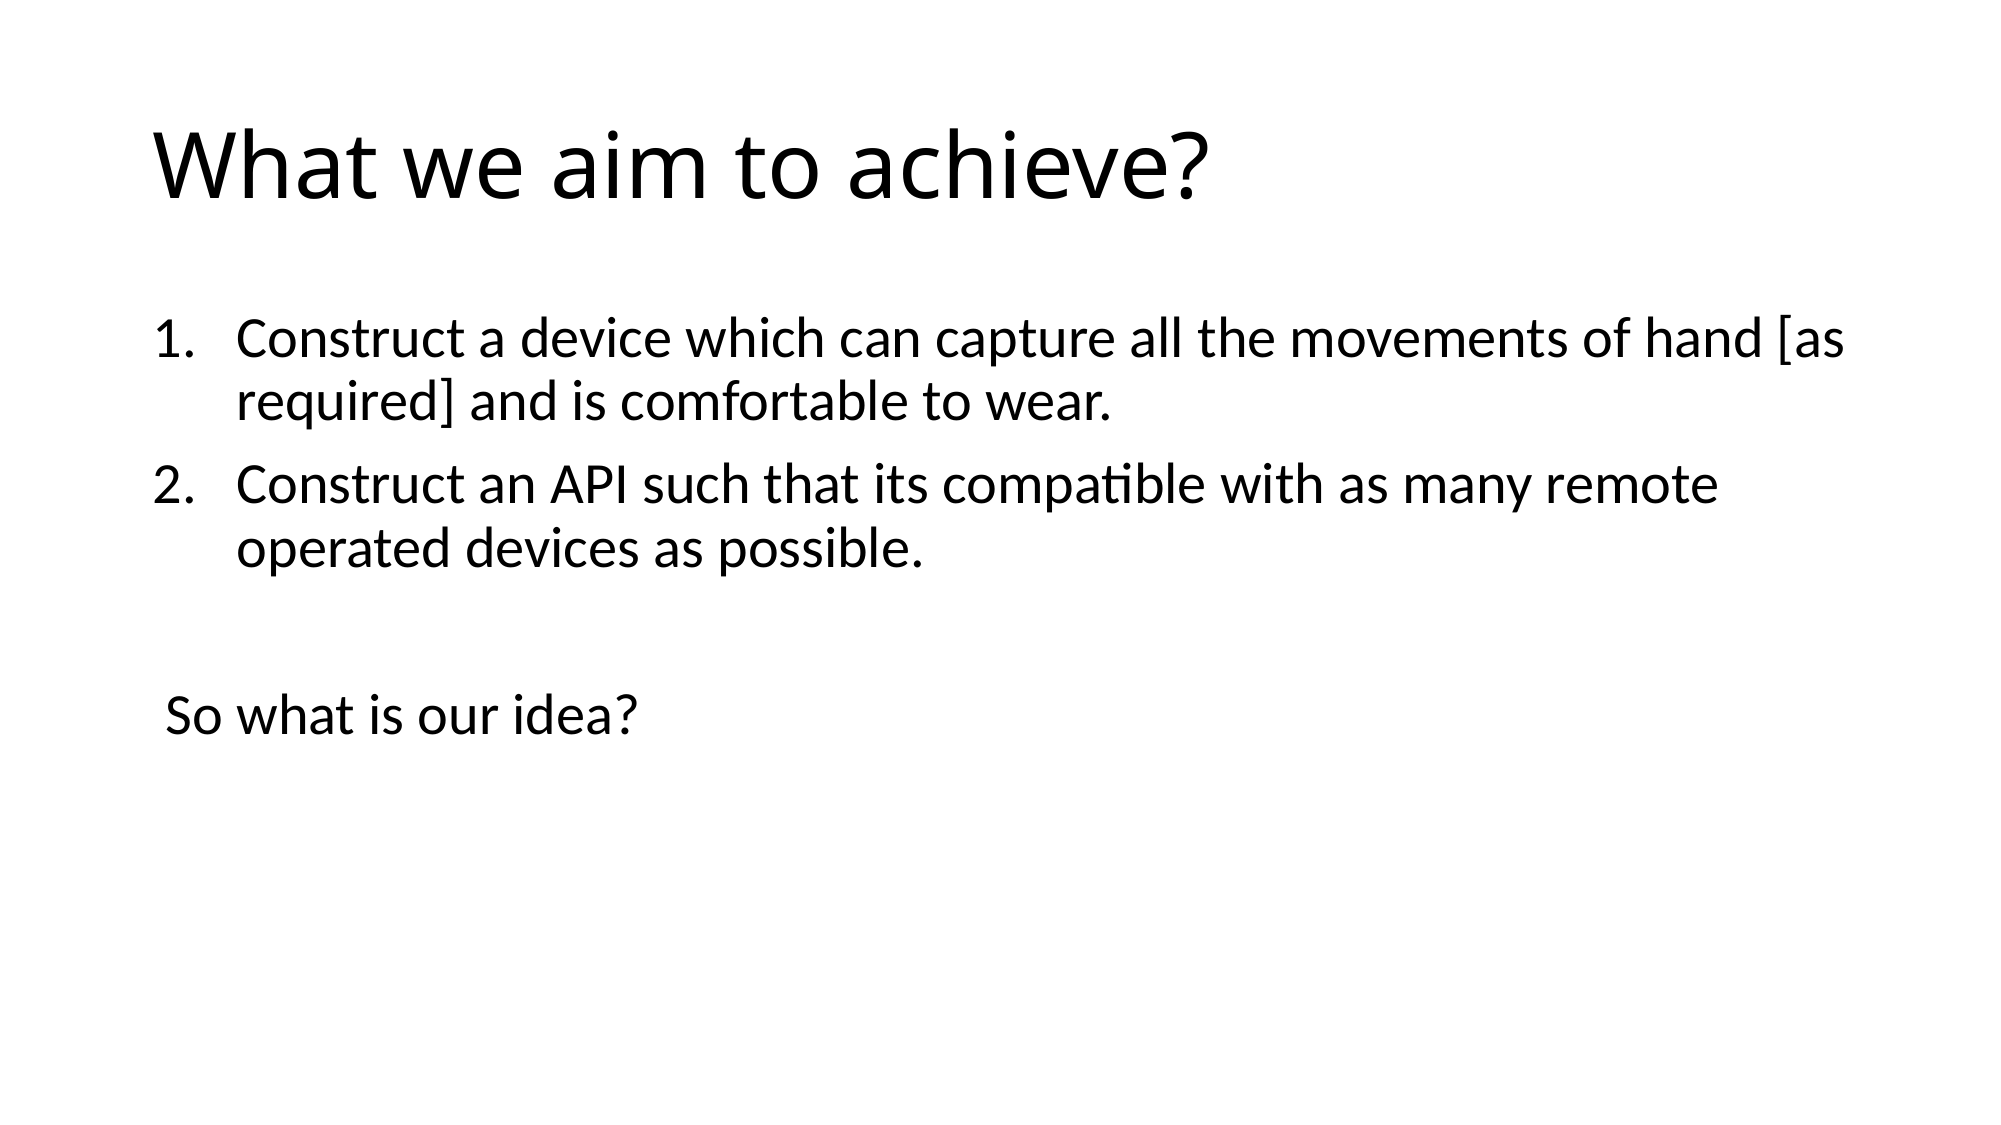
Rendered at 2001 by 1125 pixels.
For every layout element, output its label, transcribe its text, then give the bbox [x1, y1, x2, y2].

title What we aim to achieve? [137, 59, 1863, 278]
list Construct a device which can capture all the movements of hand [as required] and is comfortable to wear. Construct an API such that its compatible with as many remote operated devices as possible. So what is our idea? [137, 299, 1863, 1014]
